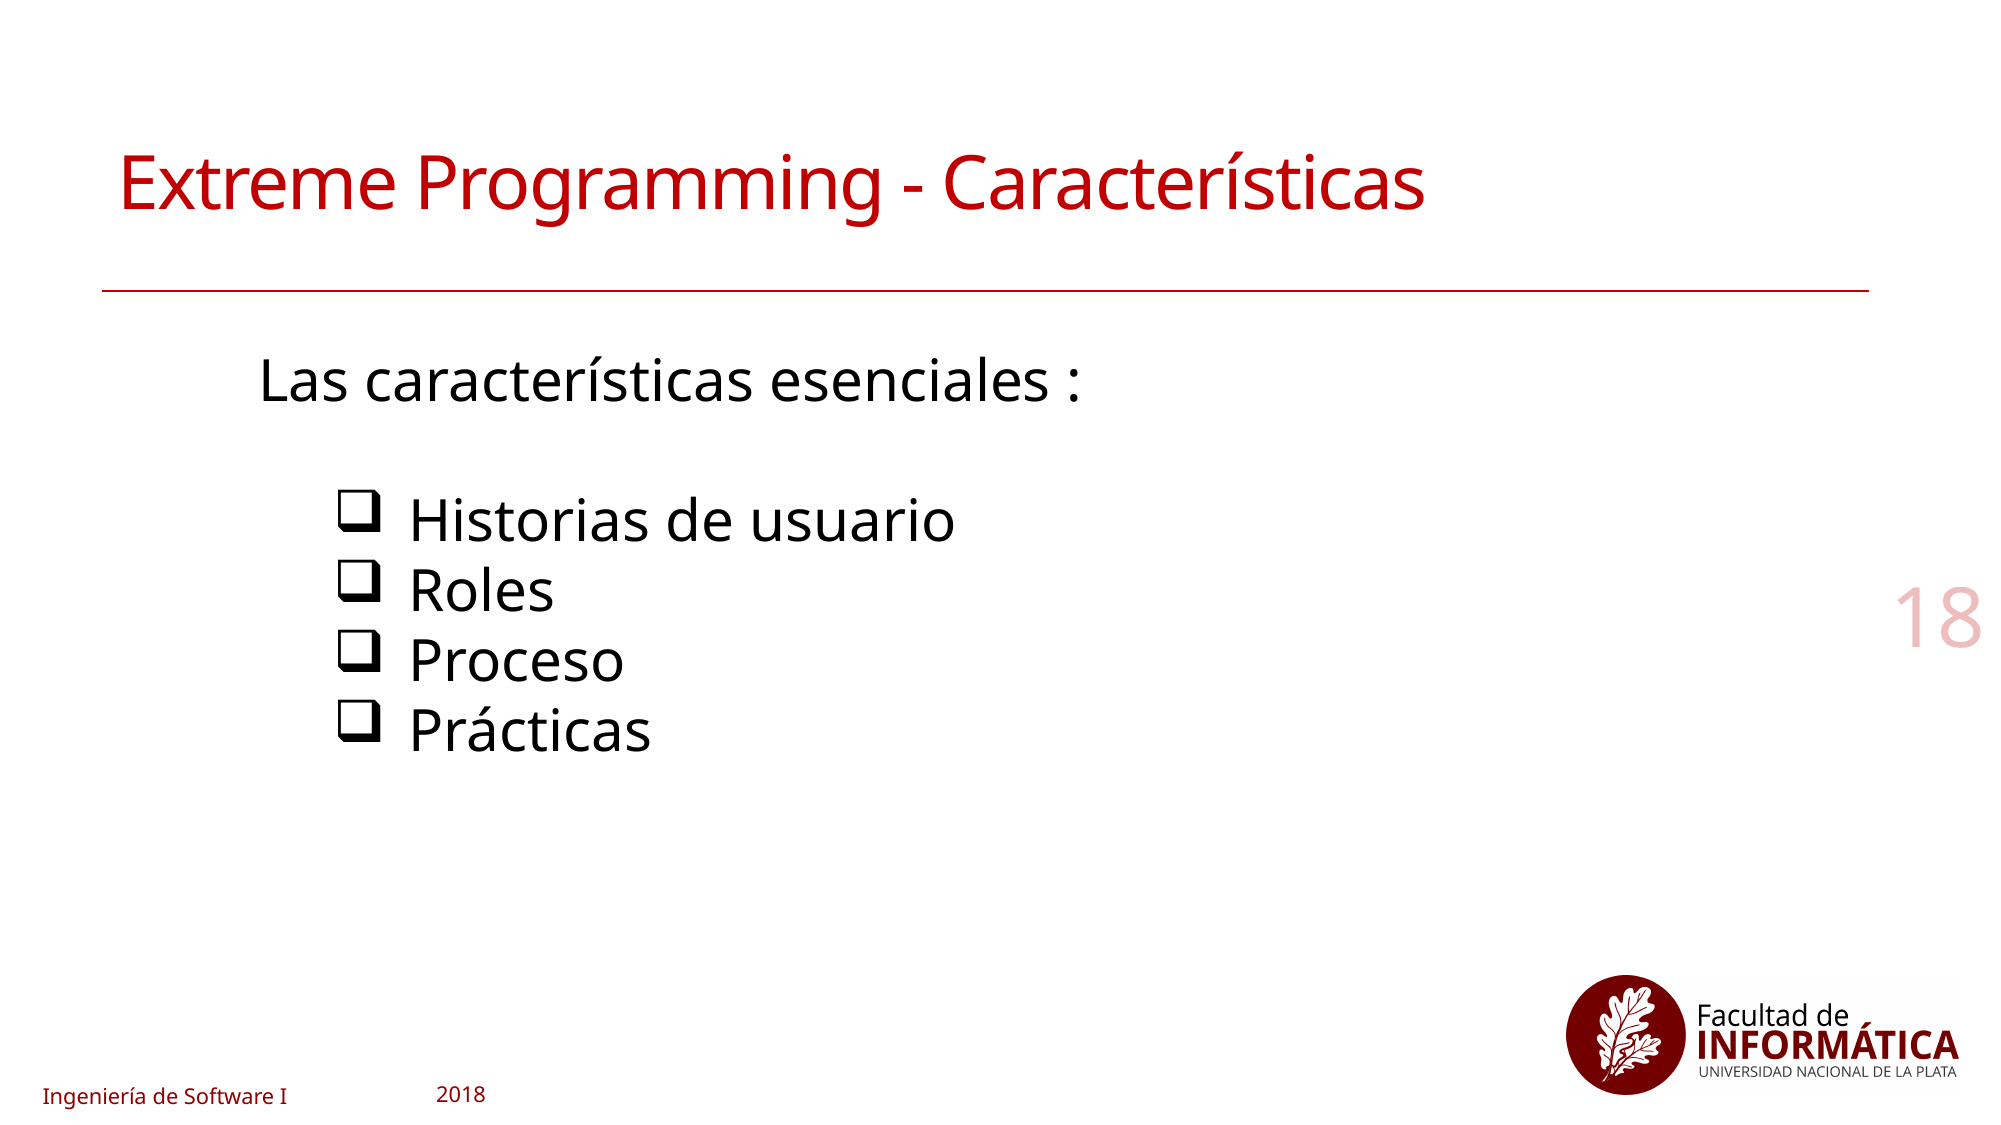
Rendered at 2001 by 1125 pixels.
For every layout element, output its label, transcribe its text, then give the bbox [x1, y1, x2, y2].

text_box Las características esenciales : Historias de usuario Roles Proceso Prácticas [243, 336, 1425, 831]
footer Ingeniería de Software I [27, 1075, 382, 1111]
title Extreme Programming - Características [102, 81, 1875, 291]
picture [1566, 975, 1959, 1095]
slide_number 18 [1520, 456, 2000, 686]
slide_number 2018 [421, 1073, 557, 1116]
